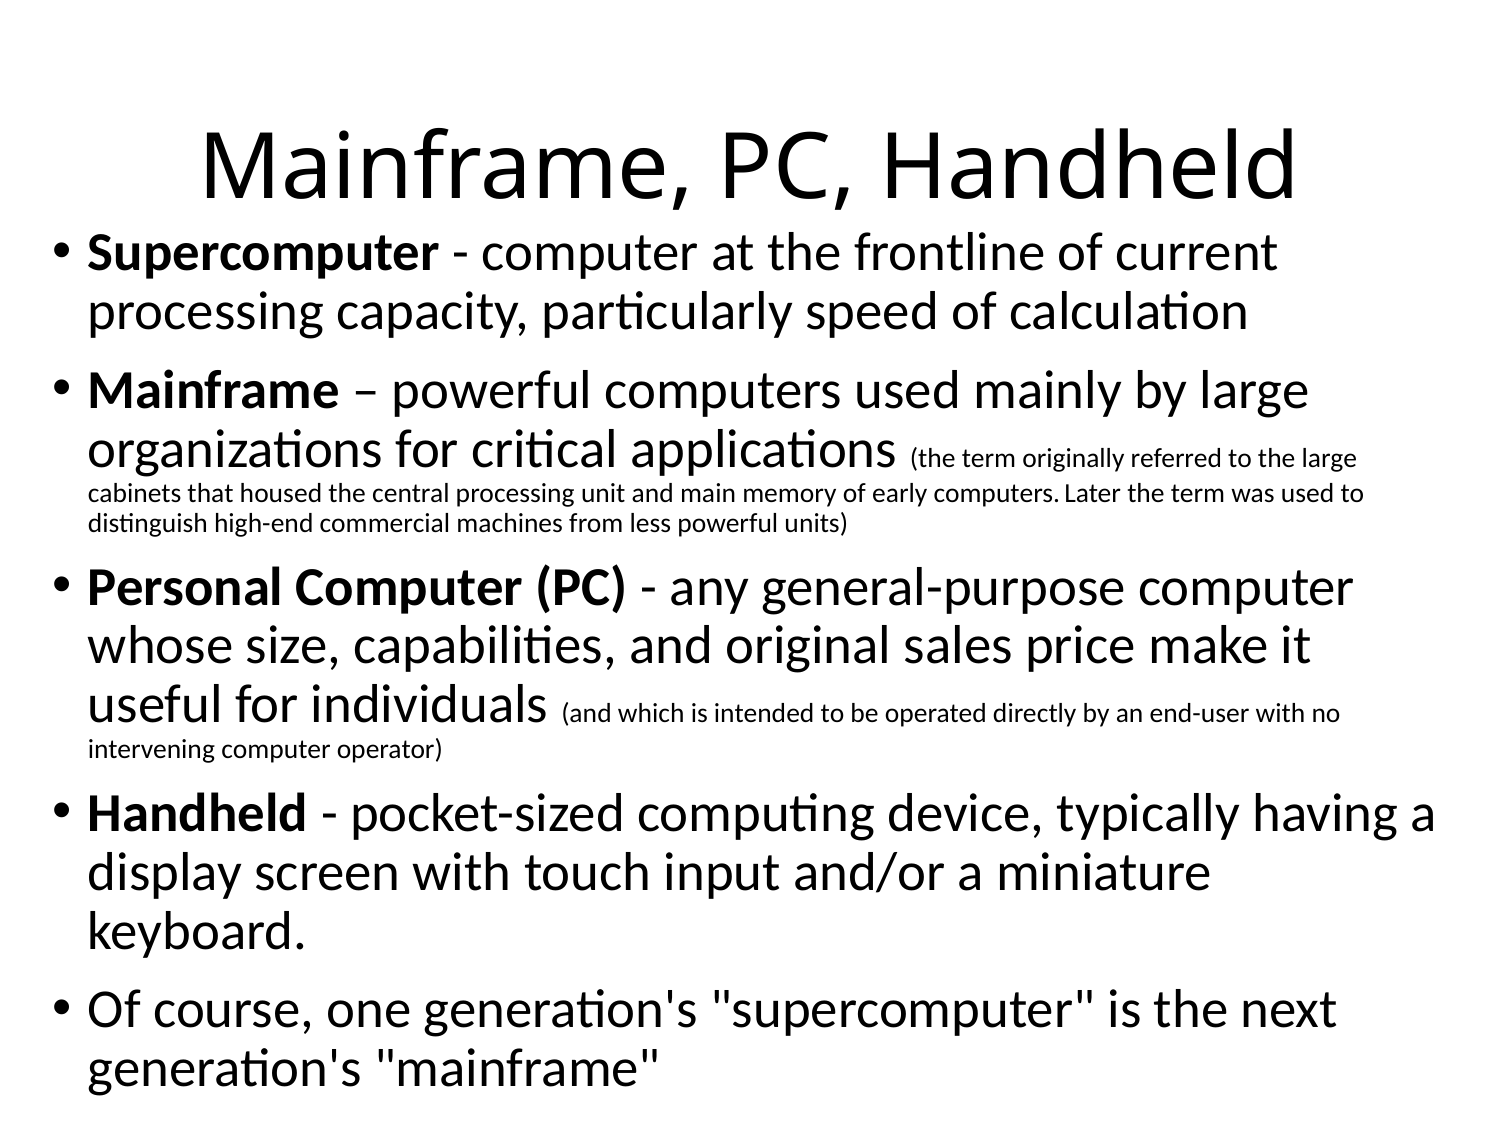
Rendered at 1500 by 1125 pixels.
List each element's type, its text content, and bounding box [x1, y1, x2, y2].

title Mainframe, PC, Handheld [103, 59, 1397, 215]
list Supercomputer - computer at the frontline of current processing capacity, particularly speed of calculation Mainframe – powerful computers used mainly by large organizations for critical applications (the term originally referred to the large cabinets that housed the central processing unit and main memory of early computers. Later the term was used to distinguish high-end commercial machines from less powerful units) Personal Computer (PC) - any general-purpose computer whose size, capabilities, and original sales price make it useful for individuals (and which is intended to be operated directly by an end-user with no intervening computer operator) Handheld - pocket-sized computing device, typically having a display screen with touch input and/or a miniature keyboard. Of course, one generation's "supercomputer" is the next generation's "mainframe" [37, 215, 1453, 1110]
